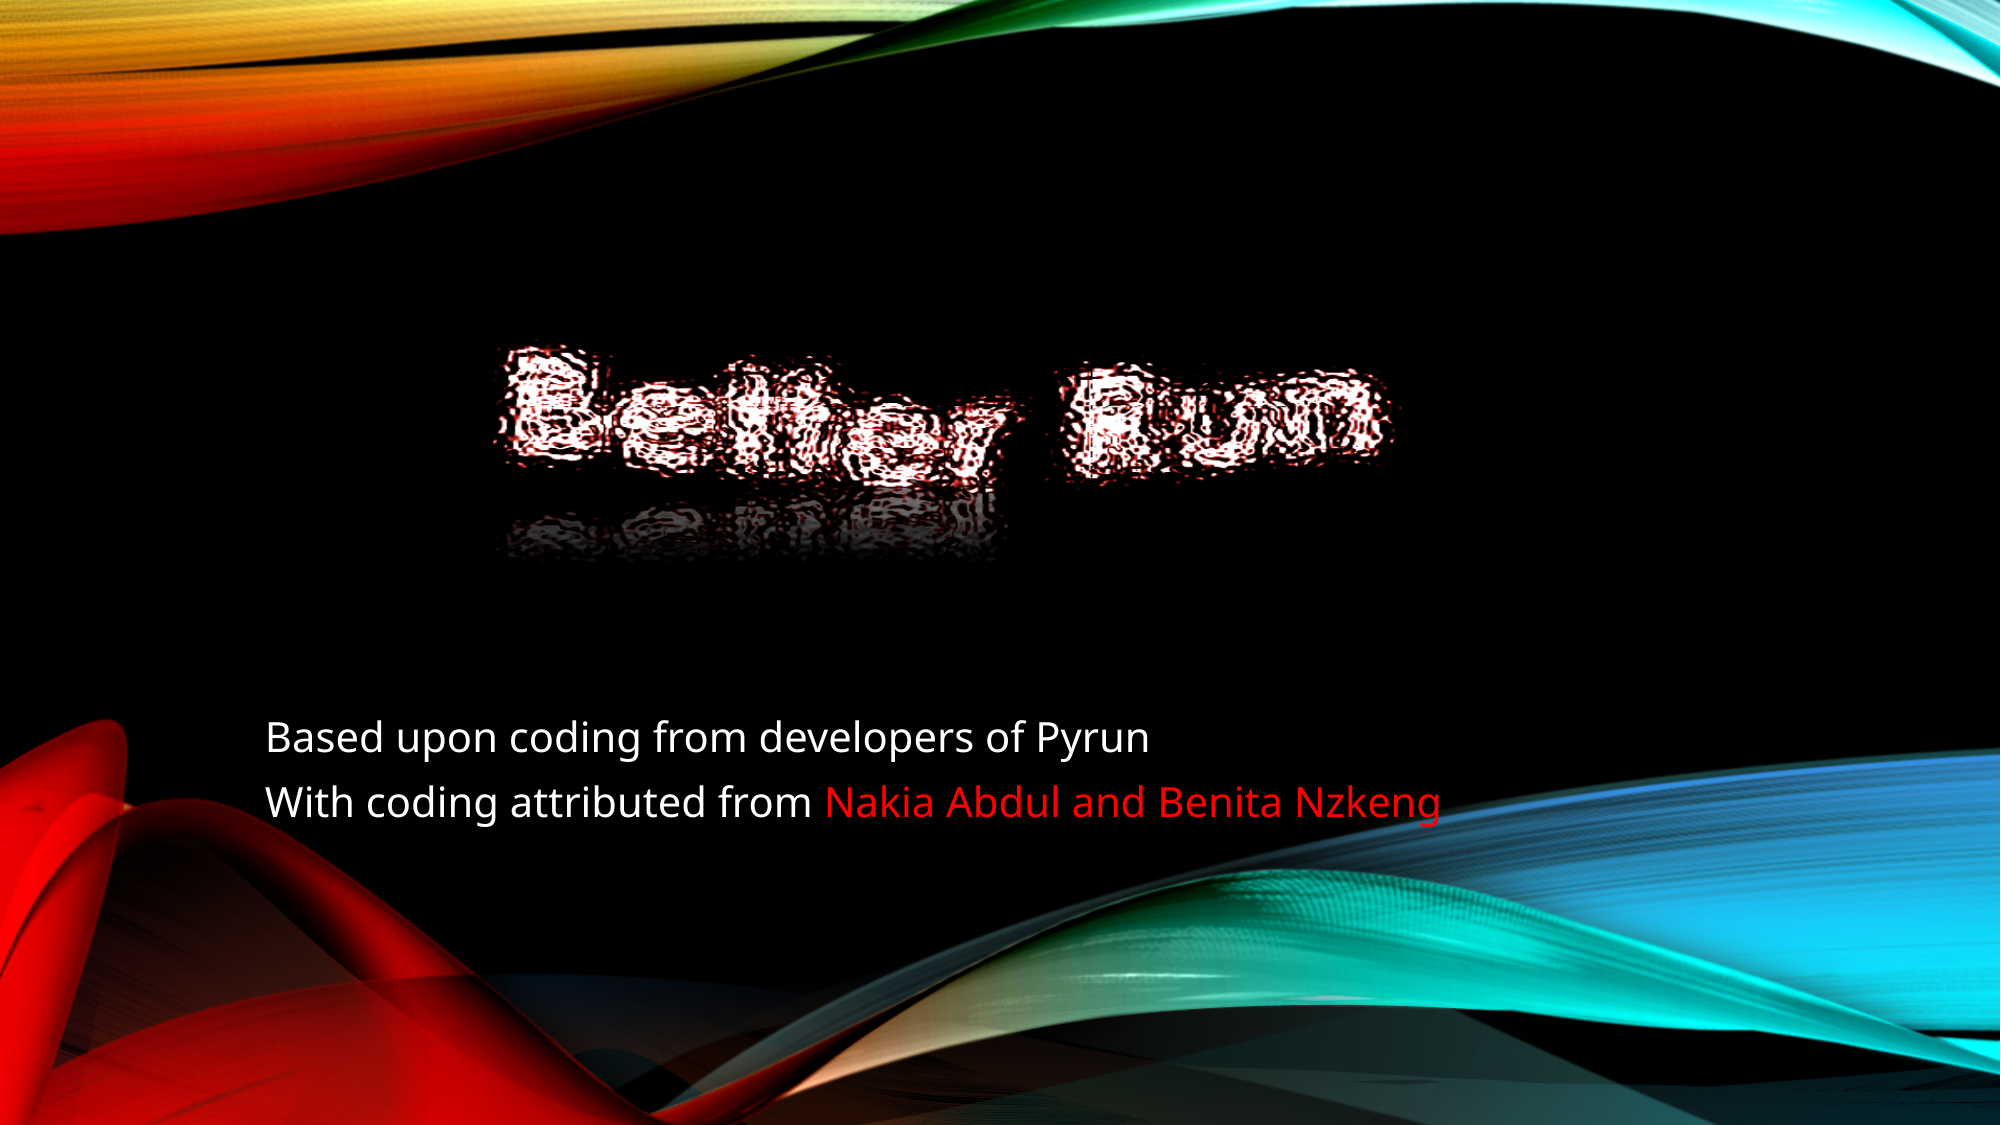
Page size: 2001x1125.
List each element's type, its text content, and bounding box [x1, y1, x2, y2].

picture [0, 717, 2000, 1125]
picture [0, 0, 2000, 237]
picture [417, 333, 1565, 563]
subtitle Based upon coding from developers of Pyrun With coding attributed from Nakia Abdul and Benita Nzkeng [249, 708, 1750, 981]
